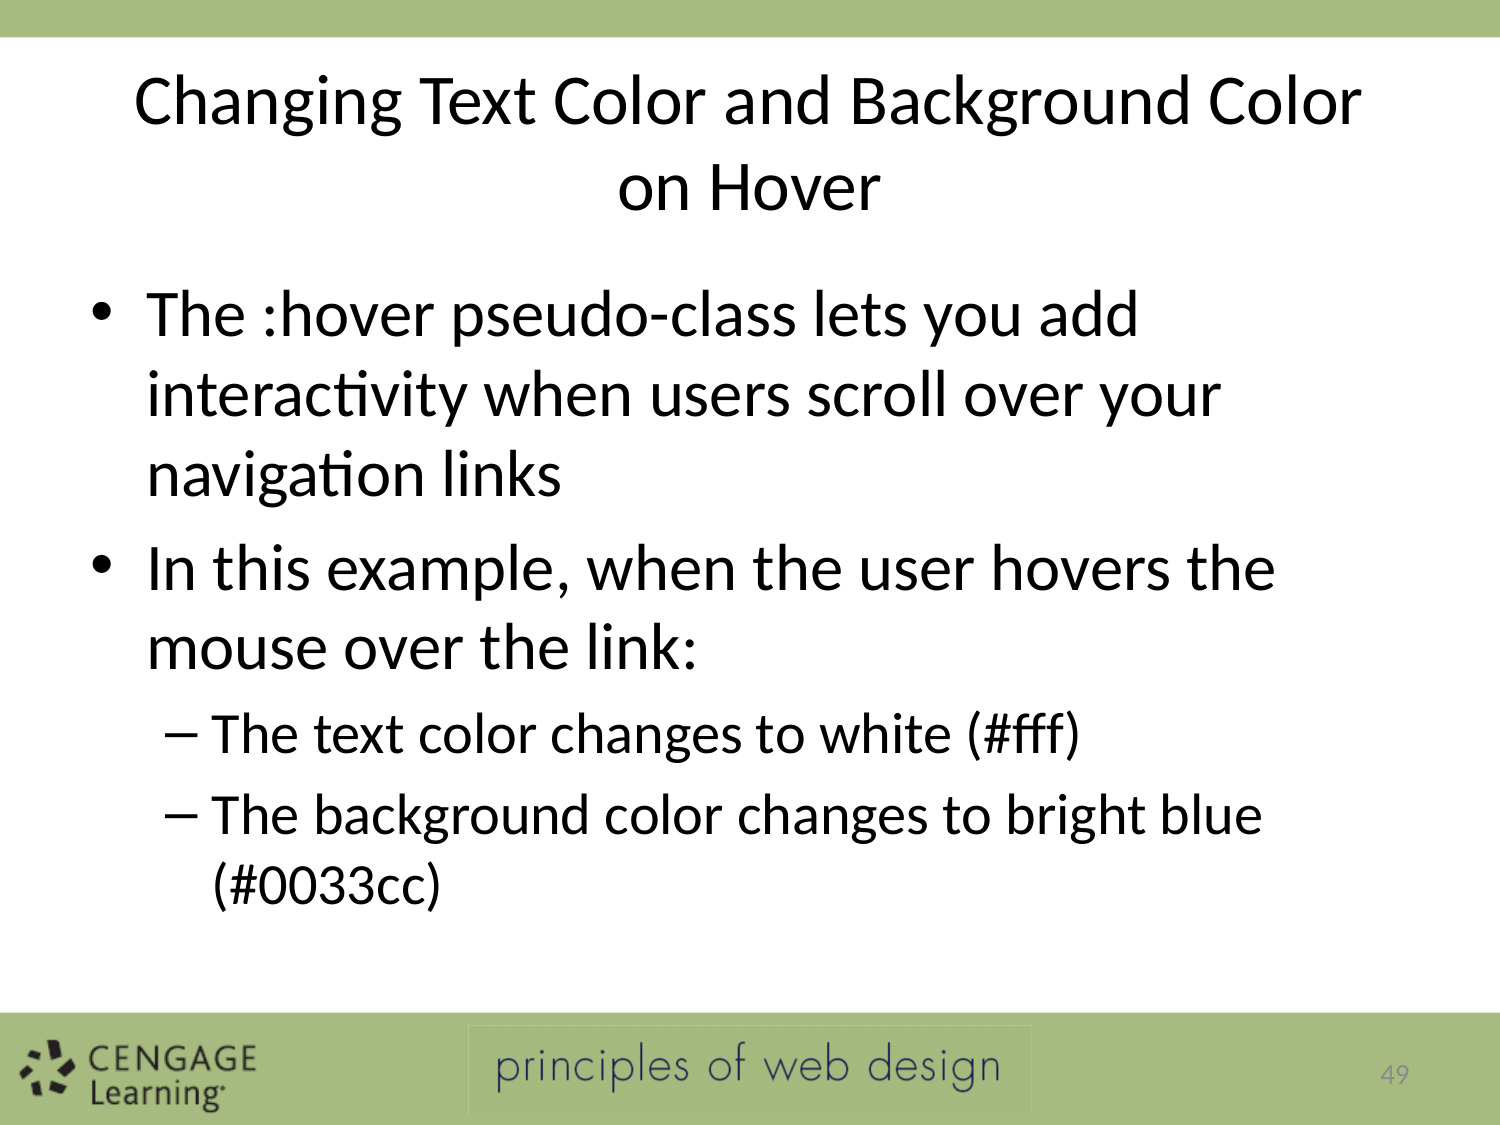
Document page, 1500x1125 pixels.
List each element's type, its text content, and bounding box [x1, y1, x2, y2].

picture [0, 1023, 290, 1125]
picture [469, 1026, 1031, 1115]
slide_number 49 [1074, 1042, 1425, 1103]
title Changing Text Color and Background Color on Hover [75, 45, 1425, 233]
list The :hover pseudo-class lets you add interactivity when users scroll over your navigation links In this example, when the user hovers the mouse over the link: The text color changes to white (#fff) The background color changes to bright blue (#0033cc) [75, 262, 1425, 1005]
